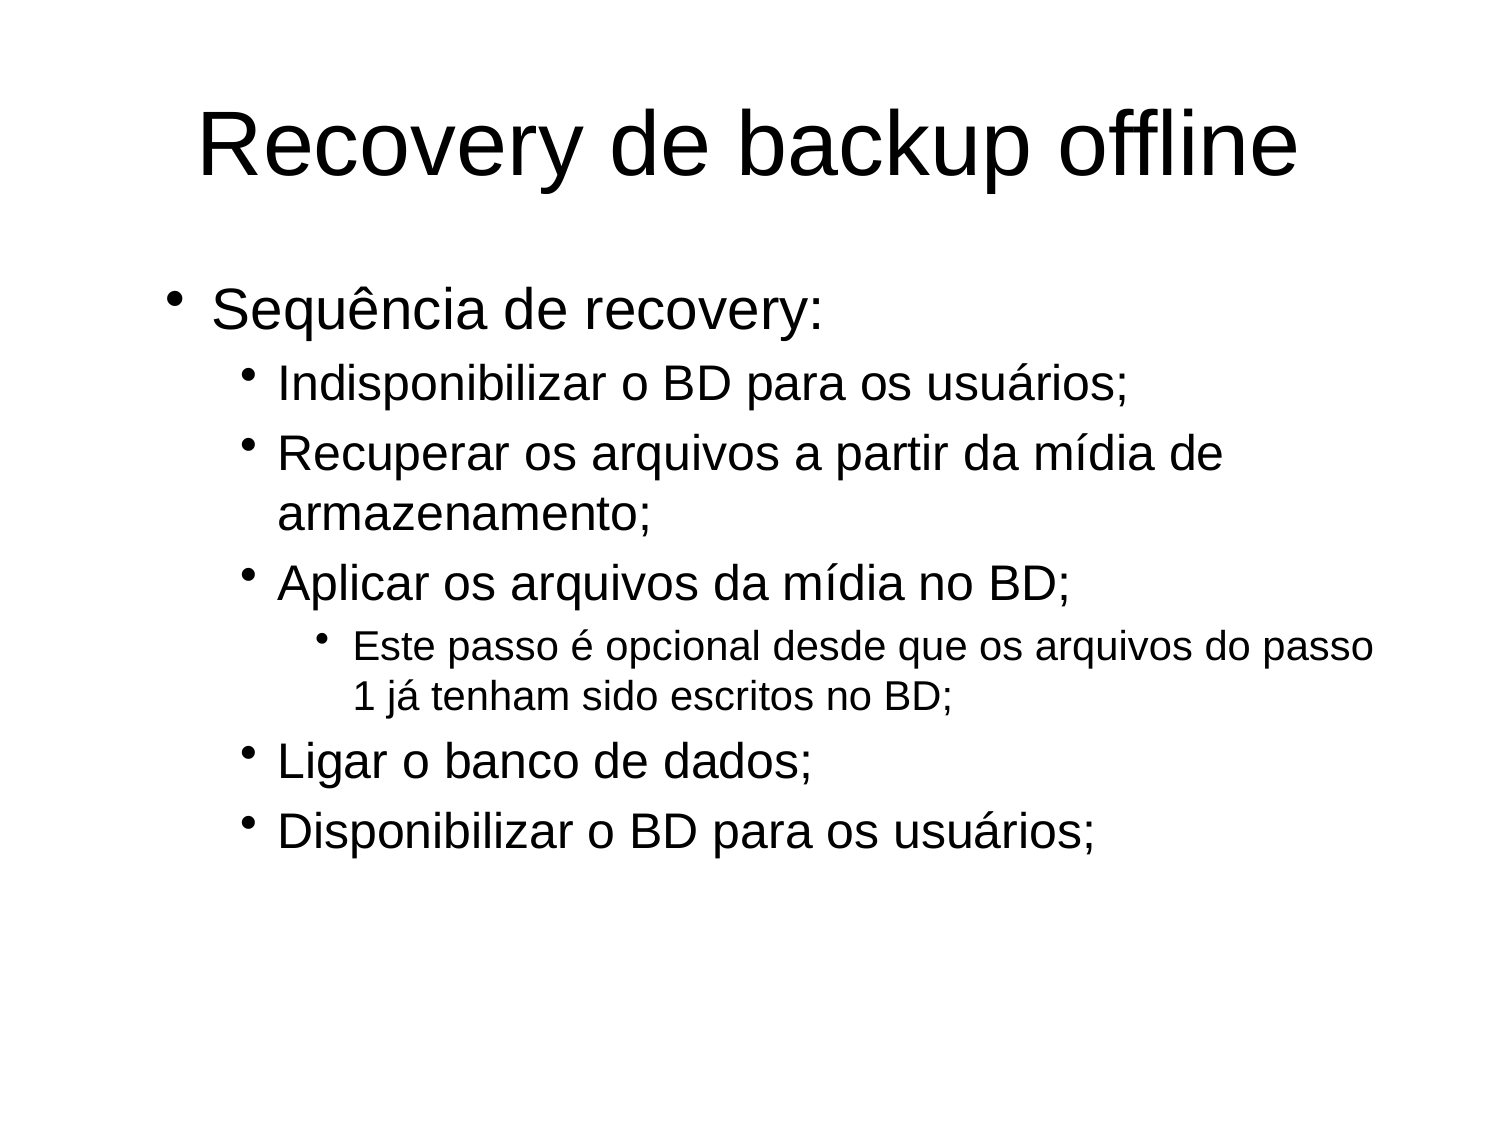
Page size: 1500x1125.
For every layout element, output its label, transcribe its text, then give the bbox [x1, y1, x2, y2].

list Sequência de recovery: Indisponibilizar o BD para os usuários; Recuperar os arquivos a partir da mídia de armazenamento; Aplicar os arquivos da mídia no BD; Este passo é opcional desde que os arquivos do passo 1 já tenham sido escritos no BD; Ligar o banco de dados; Disponibilizar o BD para os usuários; [75, 263, 1425, 1047]
title Recovery de backup offline [75, 44, 1425, 233]
